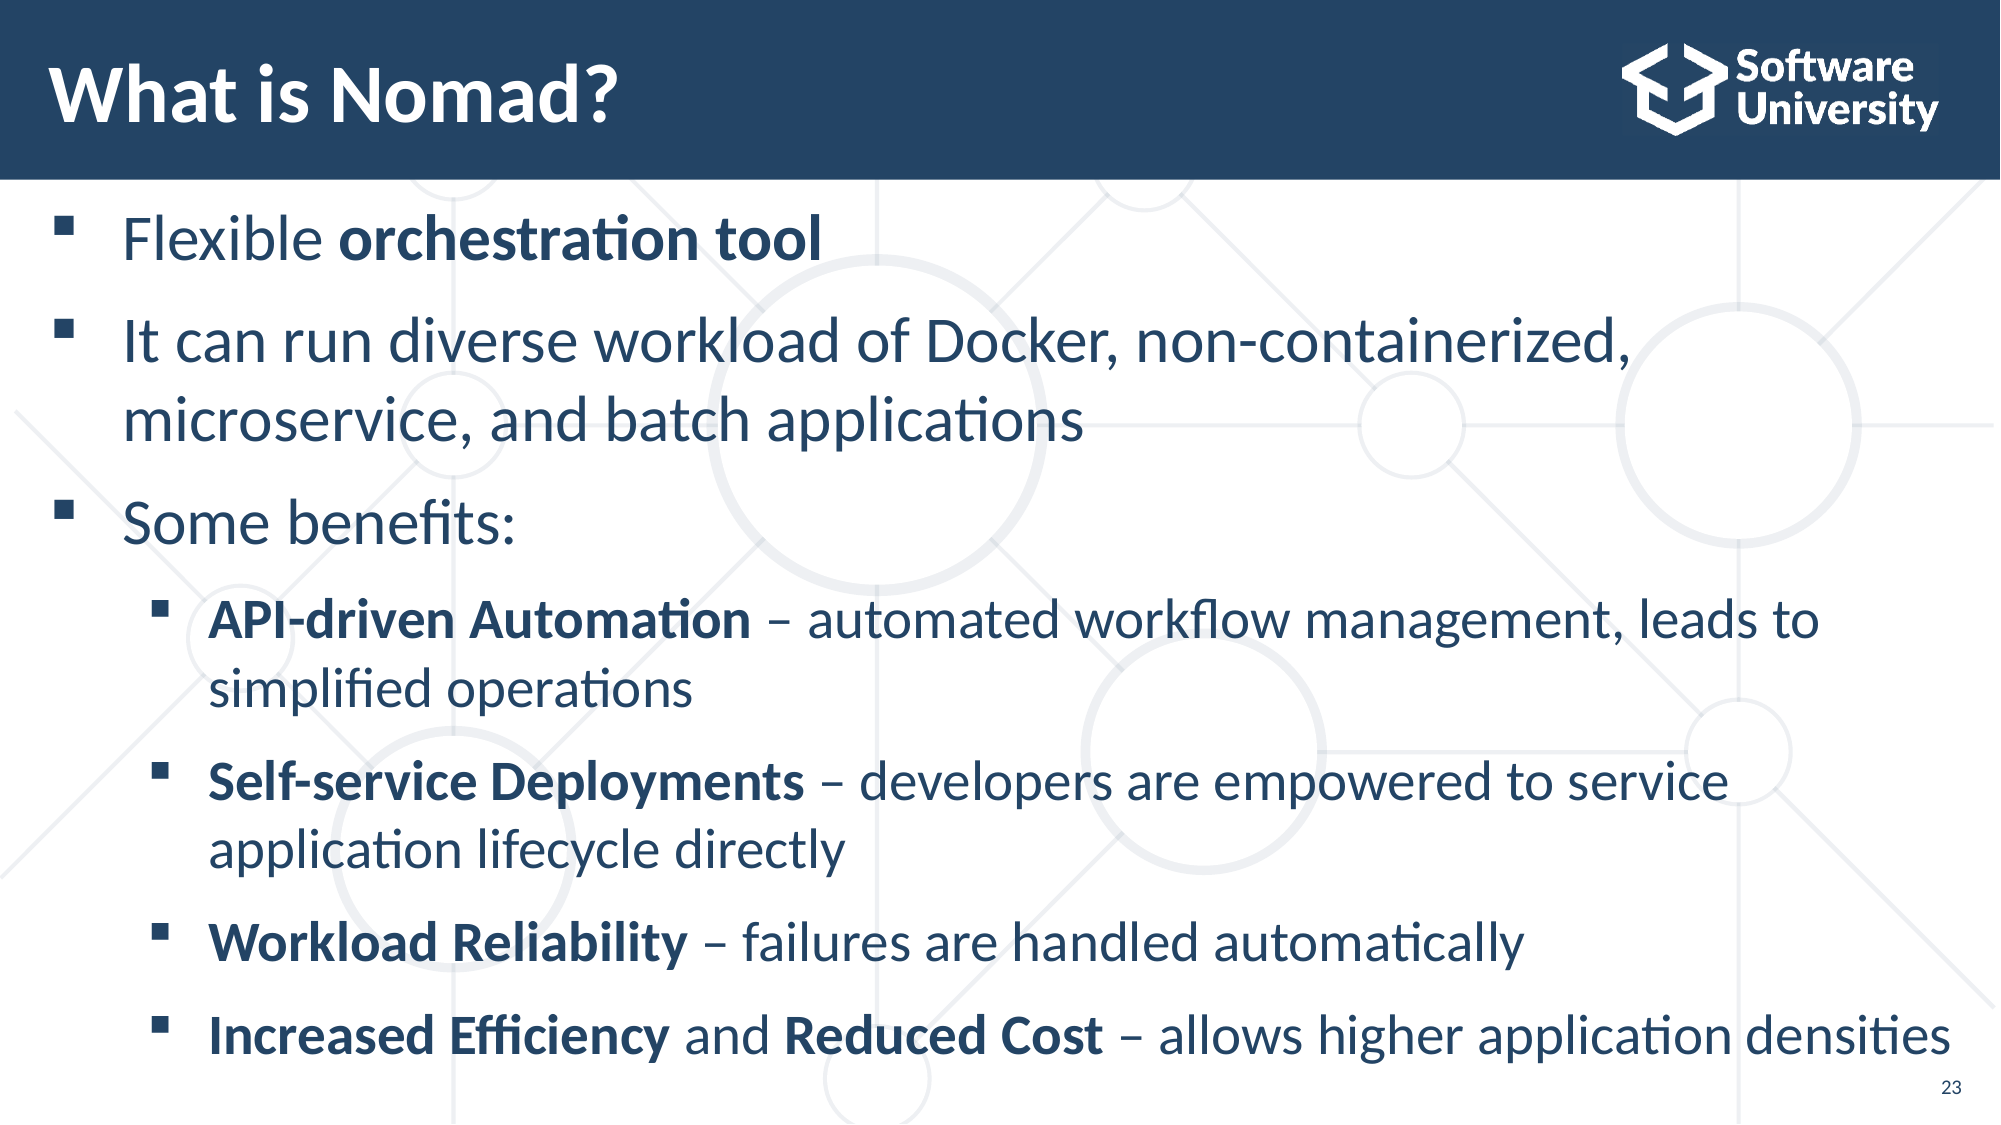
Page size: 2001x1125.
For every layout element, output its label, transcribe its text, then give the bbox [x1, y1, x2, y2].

picture [1622, 43, 1939, 136]
title What is Nomad? [31, 16, 1591, 162]
list Flexible orchestration tool It can run diverse workload of Docker, non-containerized, microservice, and batch applications Some benefits: API-driven Automation – automated workflow management, leads to simplified operations Self-service Deployments – developers are empowered to service application lifecycle directly Workload Reliability – failures are handled automatically Increased Efficiency and Reduced Cost – allows higher application densities [31, 188, 1981, 1103]
